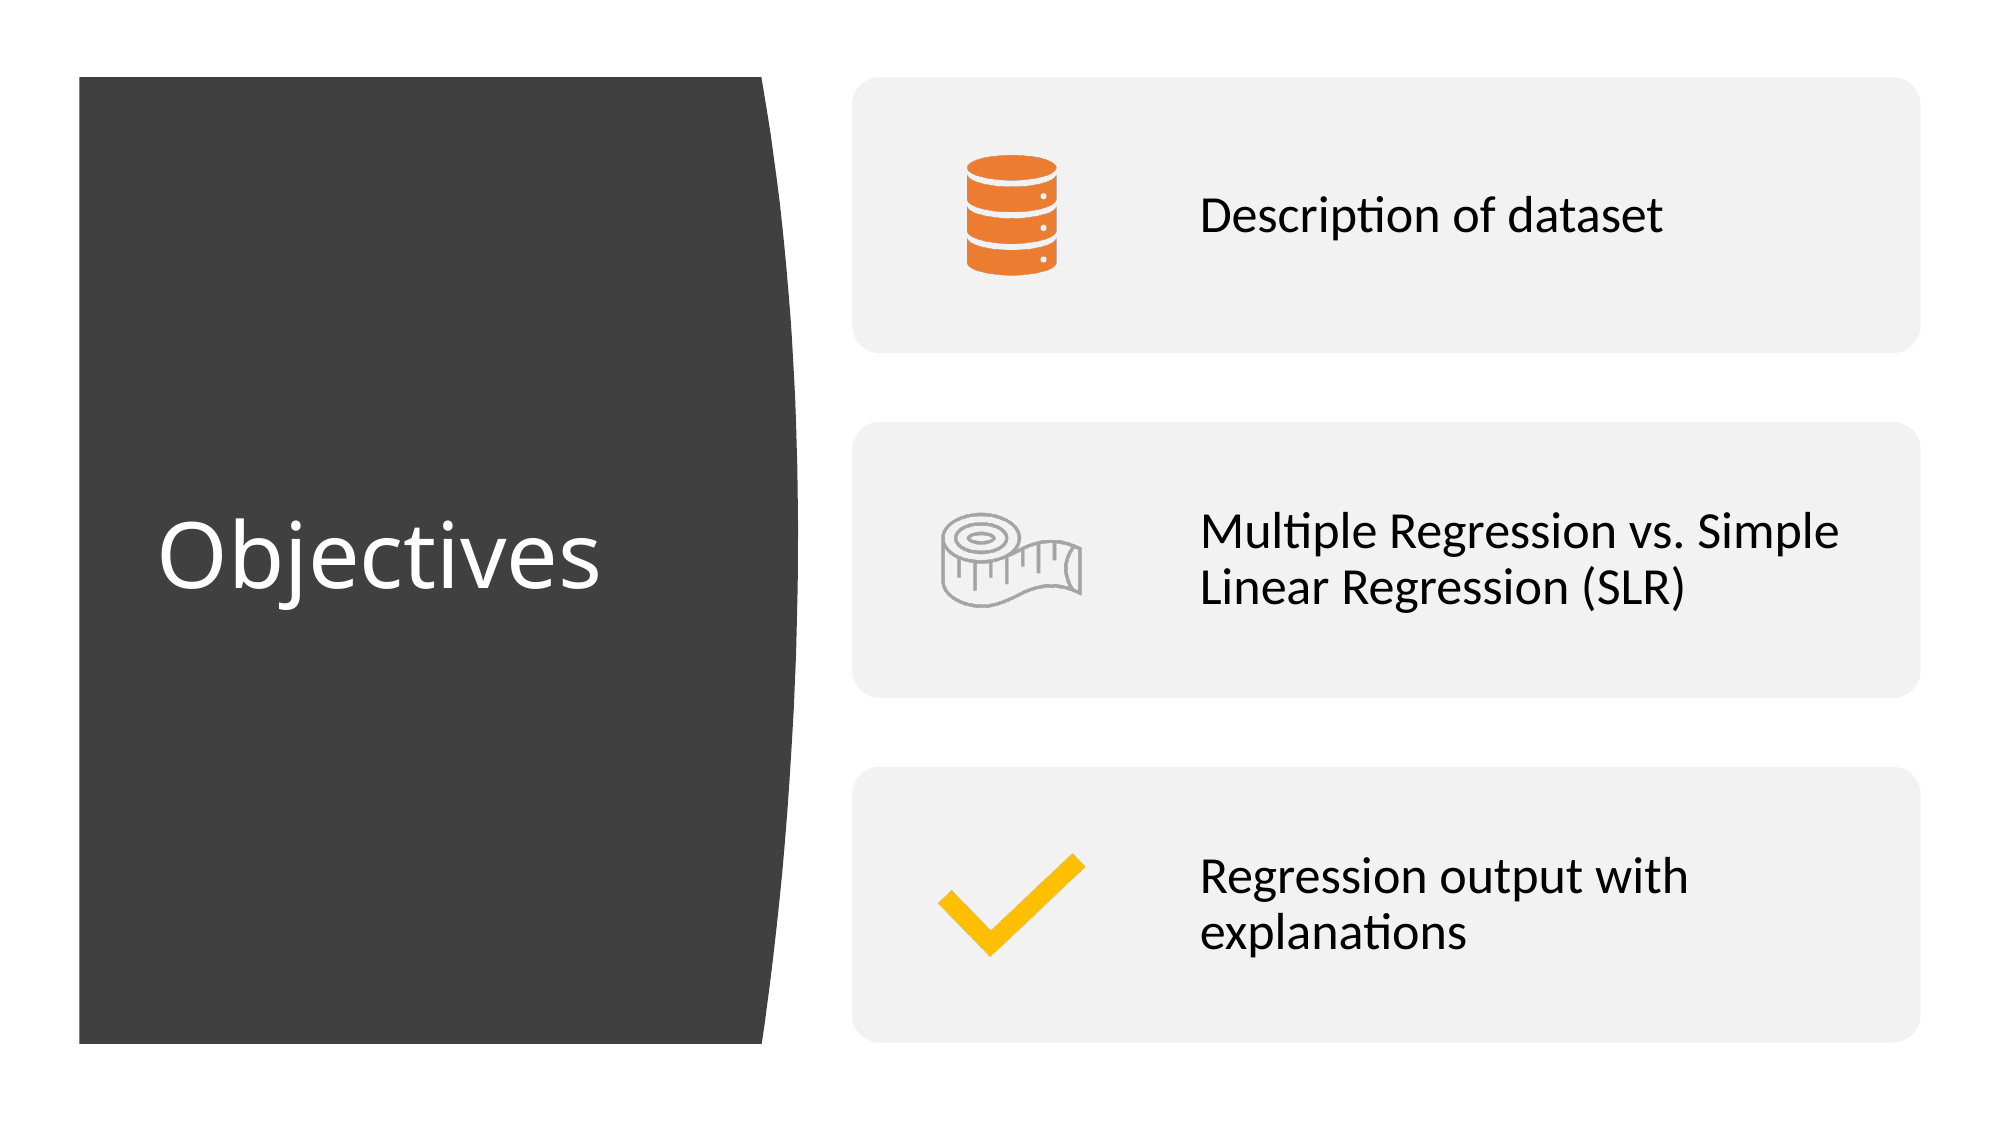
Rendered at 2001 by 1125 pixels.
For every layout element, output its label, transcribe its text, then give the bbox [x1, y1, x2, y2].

text_box [78, 76, 800, 1045]
title Objectives [141, 166, 702, 953]
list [852, 77, 1921, 1043]
